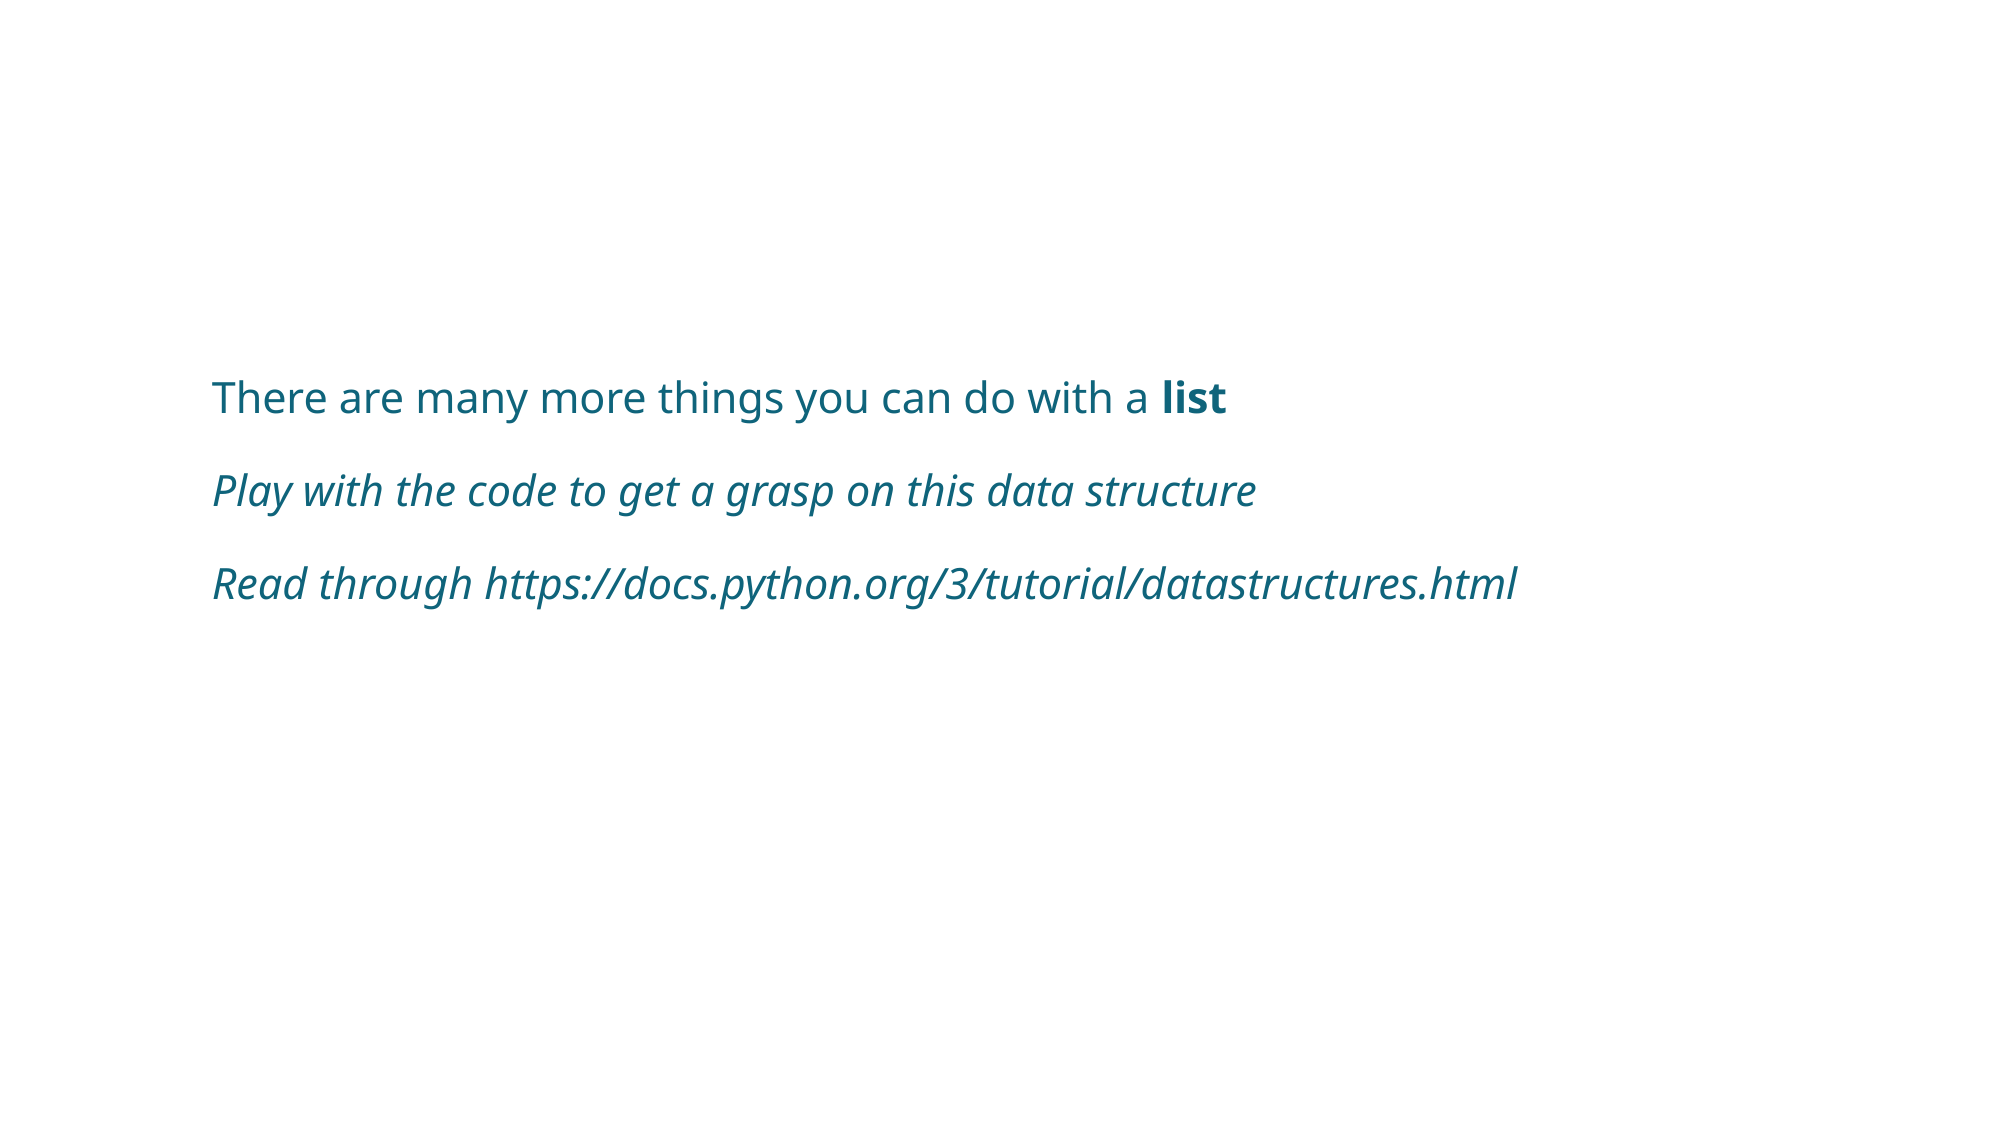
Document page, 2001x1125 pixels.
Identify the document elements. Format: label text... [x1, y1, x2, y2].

title There are many more things you can do with a list Play with the code to get a grasp on this data structure Read through https://docs.python.org/3/tutorial/datastructures.html [196, 366, 1804, 618]
